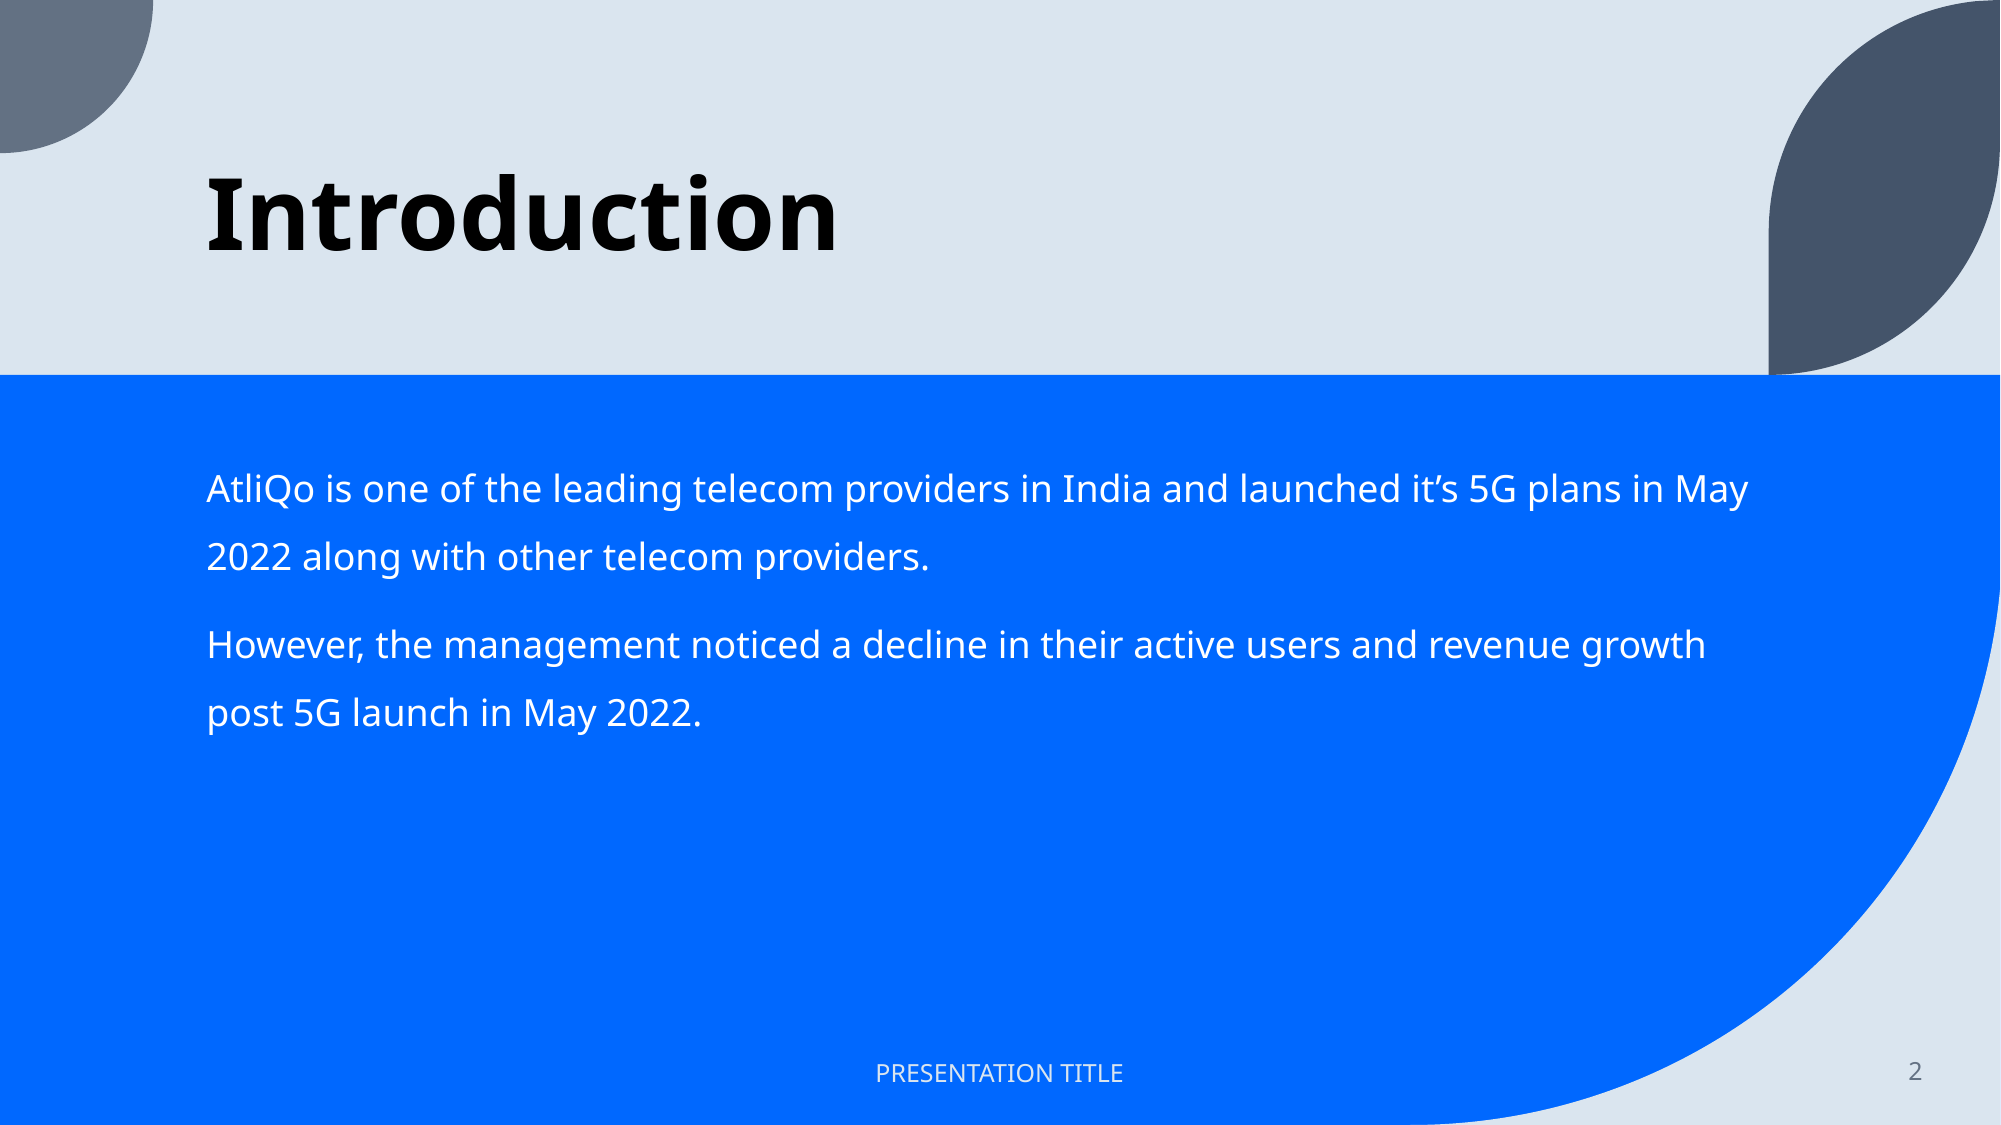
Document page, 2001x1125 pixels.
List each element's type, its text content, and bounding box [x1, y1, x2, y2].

list AtliQo is one of the leading telecom providers in India and launched it’s 5G plans in May 2022 along with other telecom providers. However, the management noticed a decline in their active users and revenue growth post 5G launch in May 2022. [191, 435, 1796, 999]
title Introduction [191, 62, 1796, 280]
slide_number 2 [1674, 1042, 1938, 1103]
footer PRESENTATION TITLE [662, 1042, 1338, 1103]
